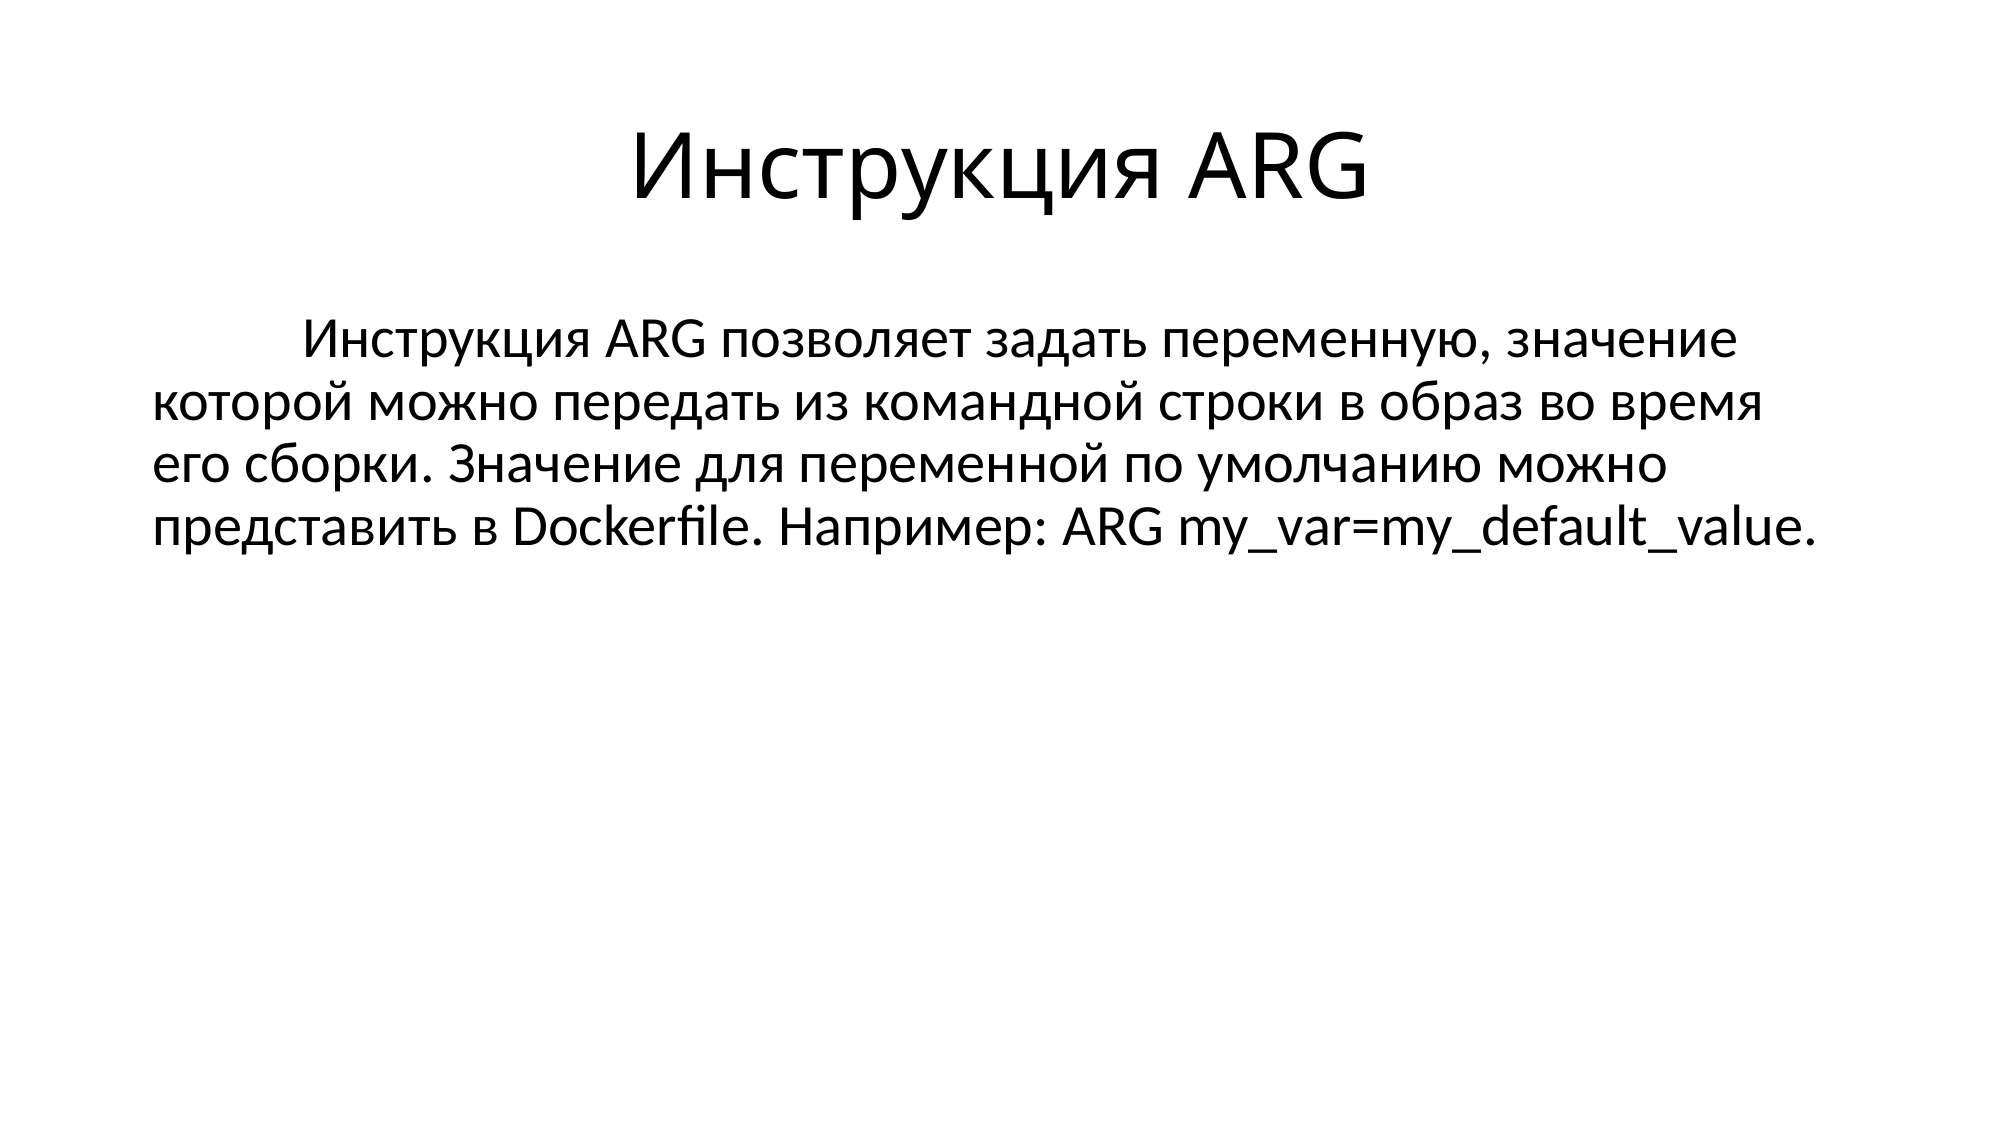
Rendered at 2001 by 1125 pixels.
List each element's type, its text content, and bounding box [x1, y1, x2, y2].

list Инструкция ARG позволяет задать переменную, значение которой можно передать из командной строки в образ во время его сборки. Значение для переменной по умолчанию можно представить в Dockerfile. Например: ARG my_var=my_default_value. [137, 299, 1863, 1014]
title Инструкция ARG [137, 59, 1863, 278]
